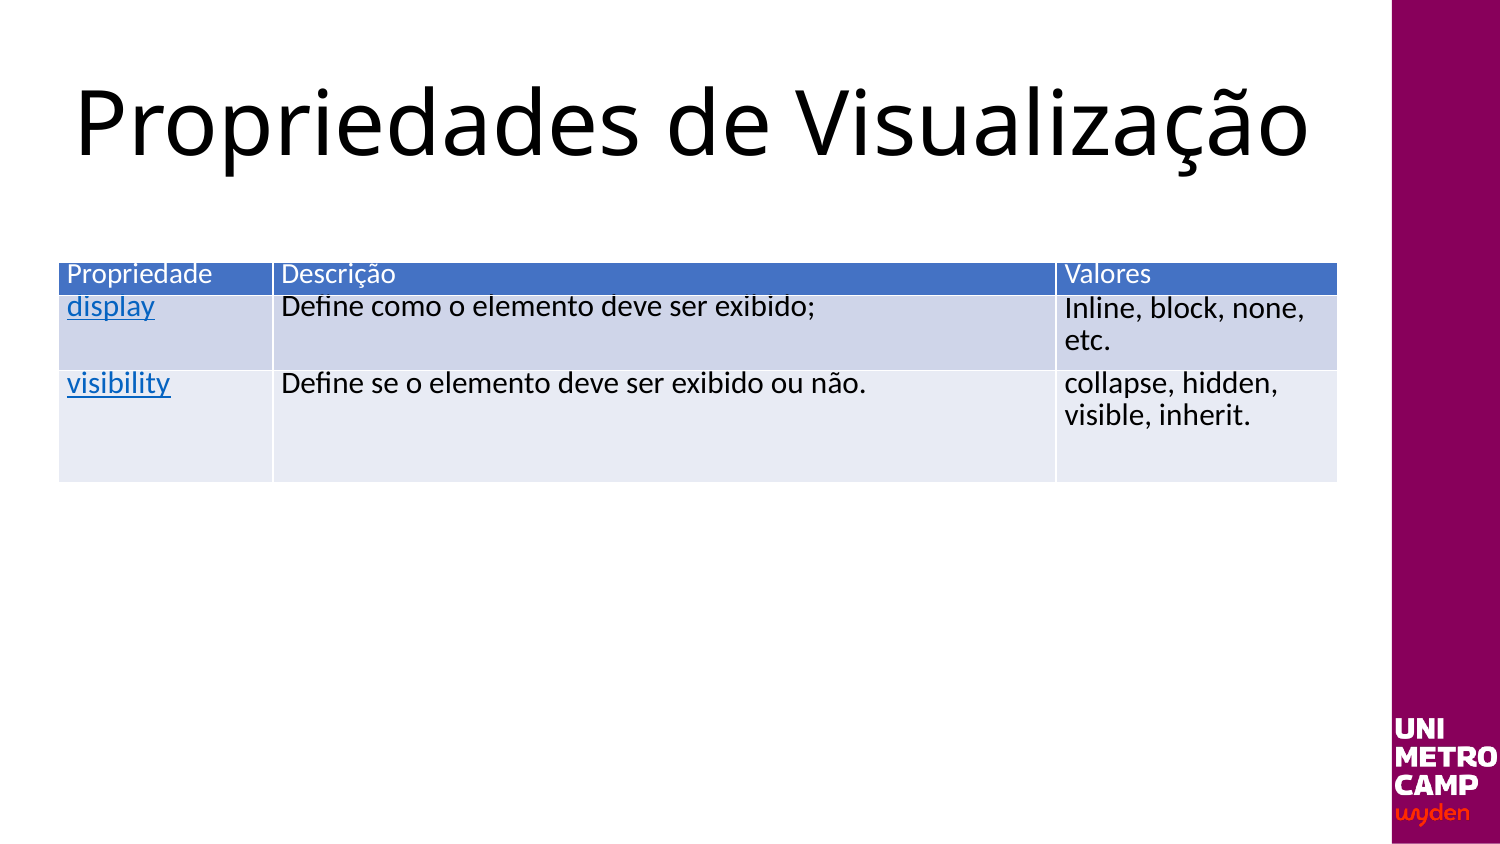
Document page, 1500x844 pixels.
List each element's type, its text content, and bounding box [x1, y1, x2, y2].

table_cell Inline, block, none, etc. [1057, 296, 1337, 370]
title Propriedades de Visualização [58, 45, 1338, 208]
table_header Descrição [274, 263, 1055, 295]
table_header Valores [1057, 263, 1337, 295]
table_cell Define como o elemento deve ser exibido; [274, 296, 1055, 370]
table_cell collapse, hidden, visible, inherit. [1057, 371, 1337, 482]
table_cell display [59, 296, 272, 370]
picture [1395, 718, 1497, 827]
table_cell Define se o elemento deve ser exibido ou não. [274, 371, 1055, 482]
table_header Propriedade [59, 263, 272, 295]
table_cell visibility [59, 371, 272, 482]
